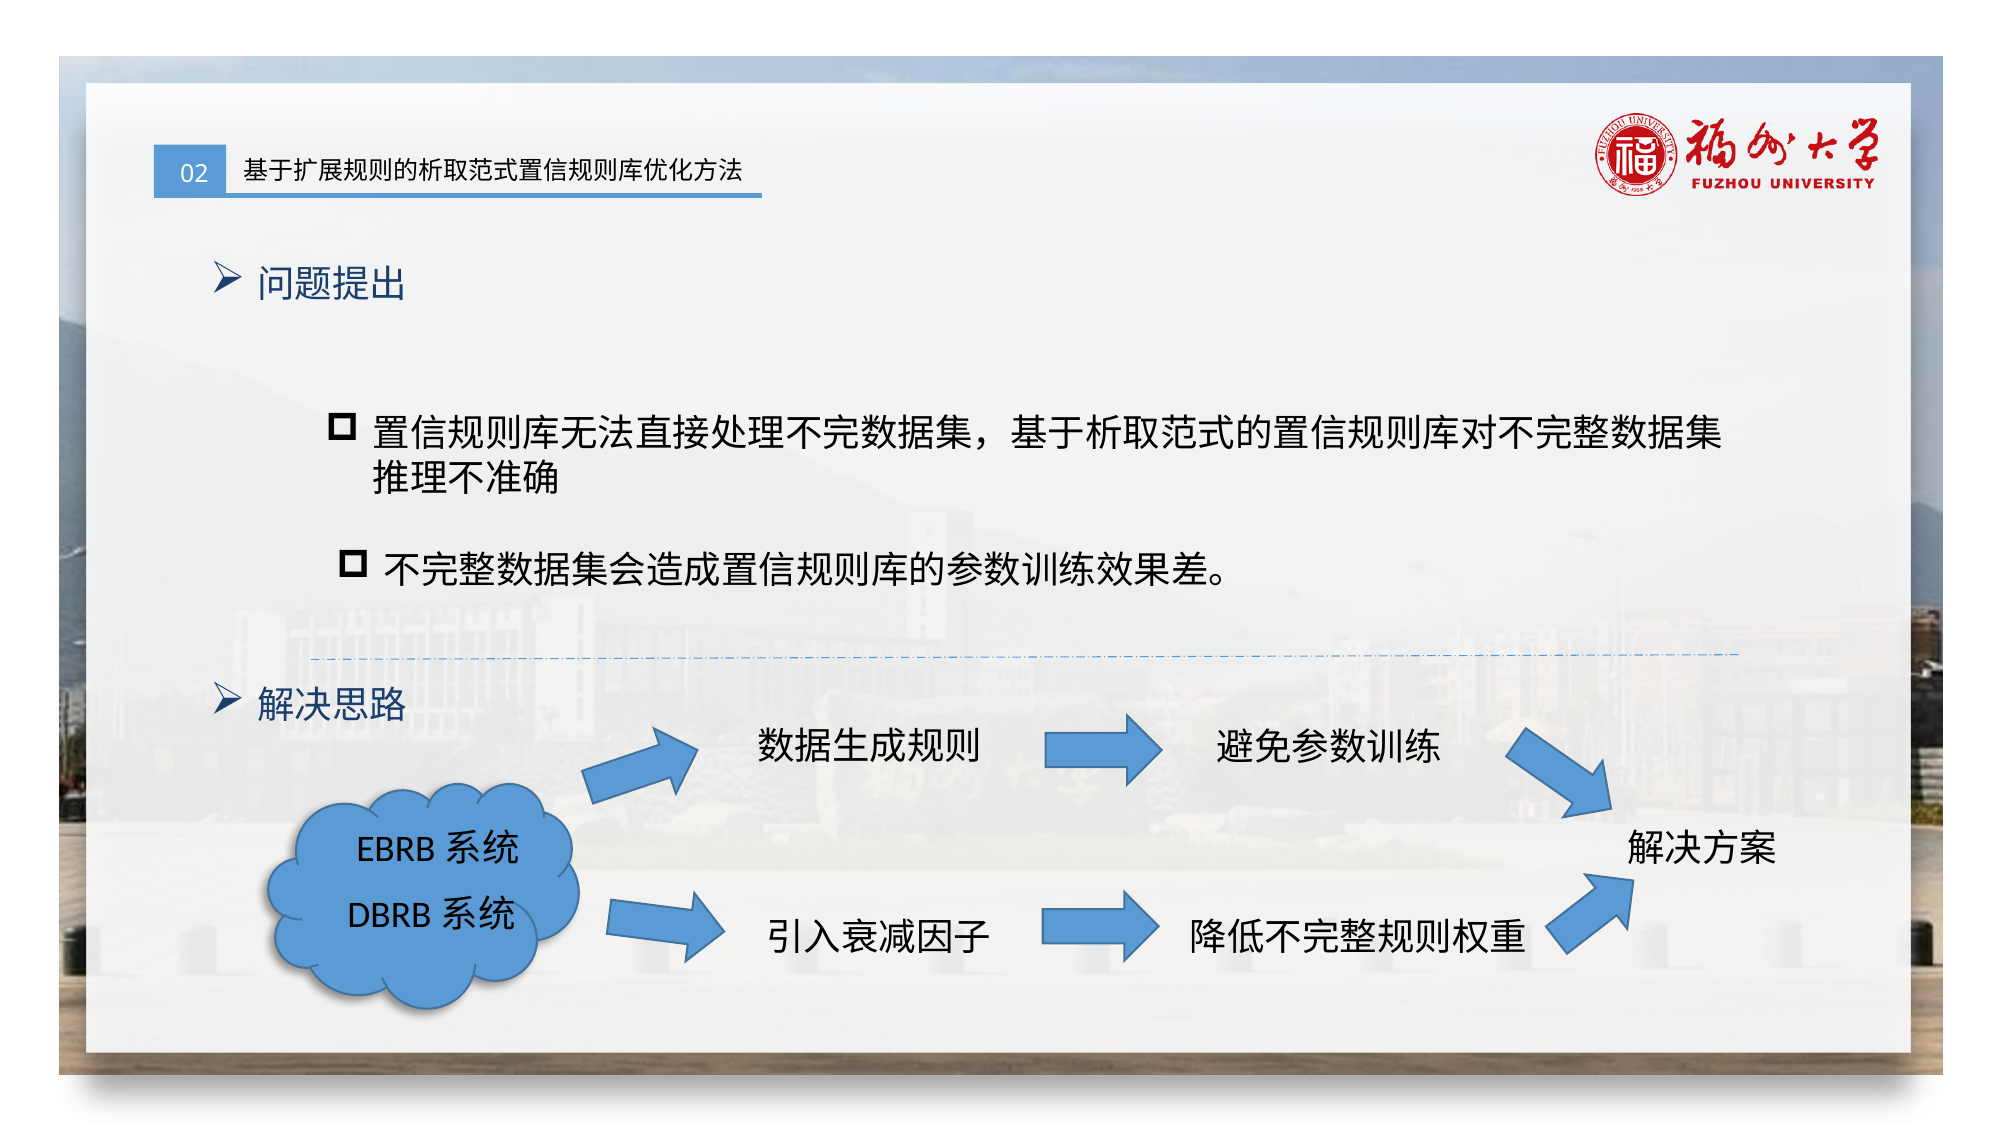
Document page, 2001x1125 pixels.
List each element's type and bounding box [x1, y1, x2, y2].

picture [44, 56, 1953, 1125]
text_box [310, 654, 1740, 660]
